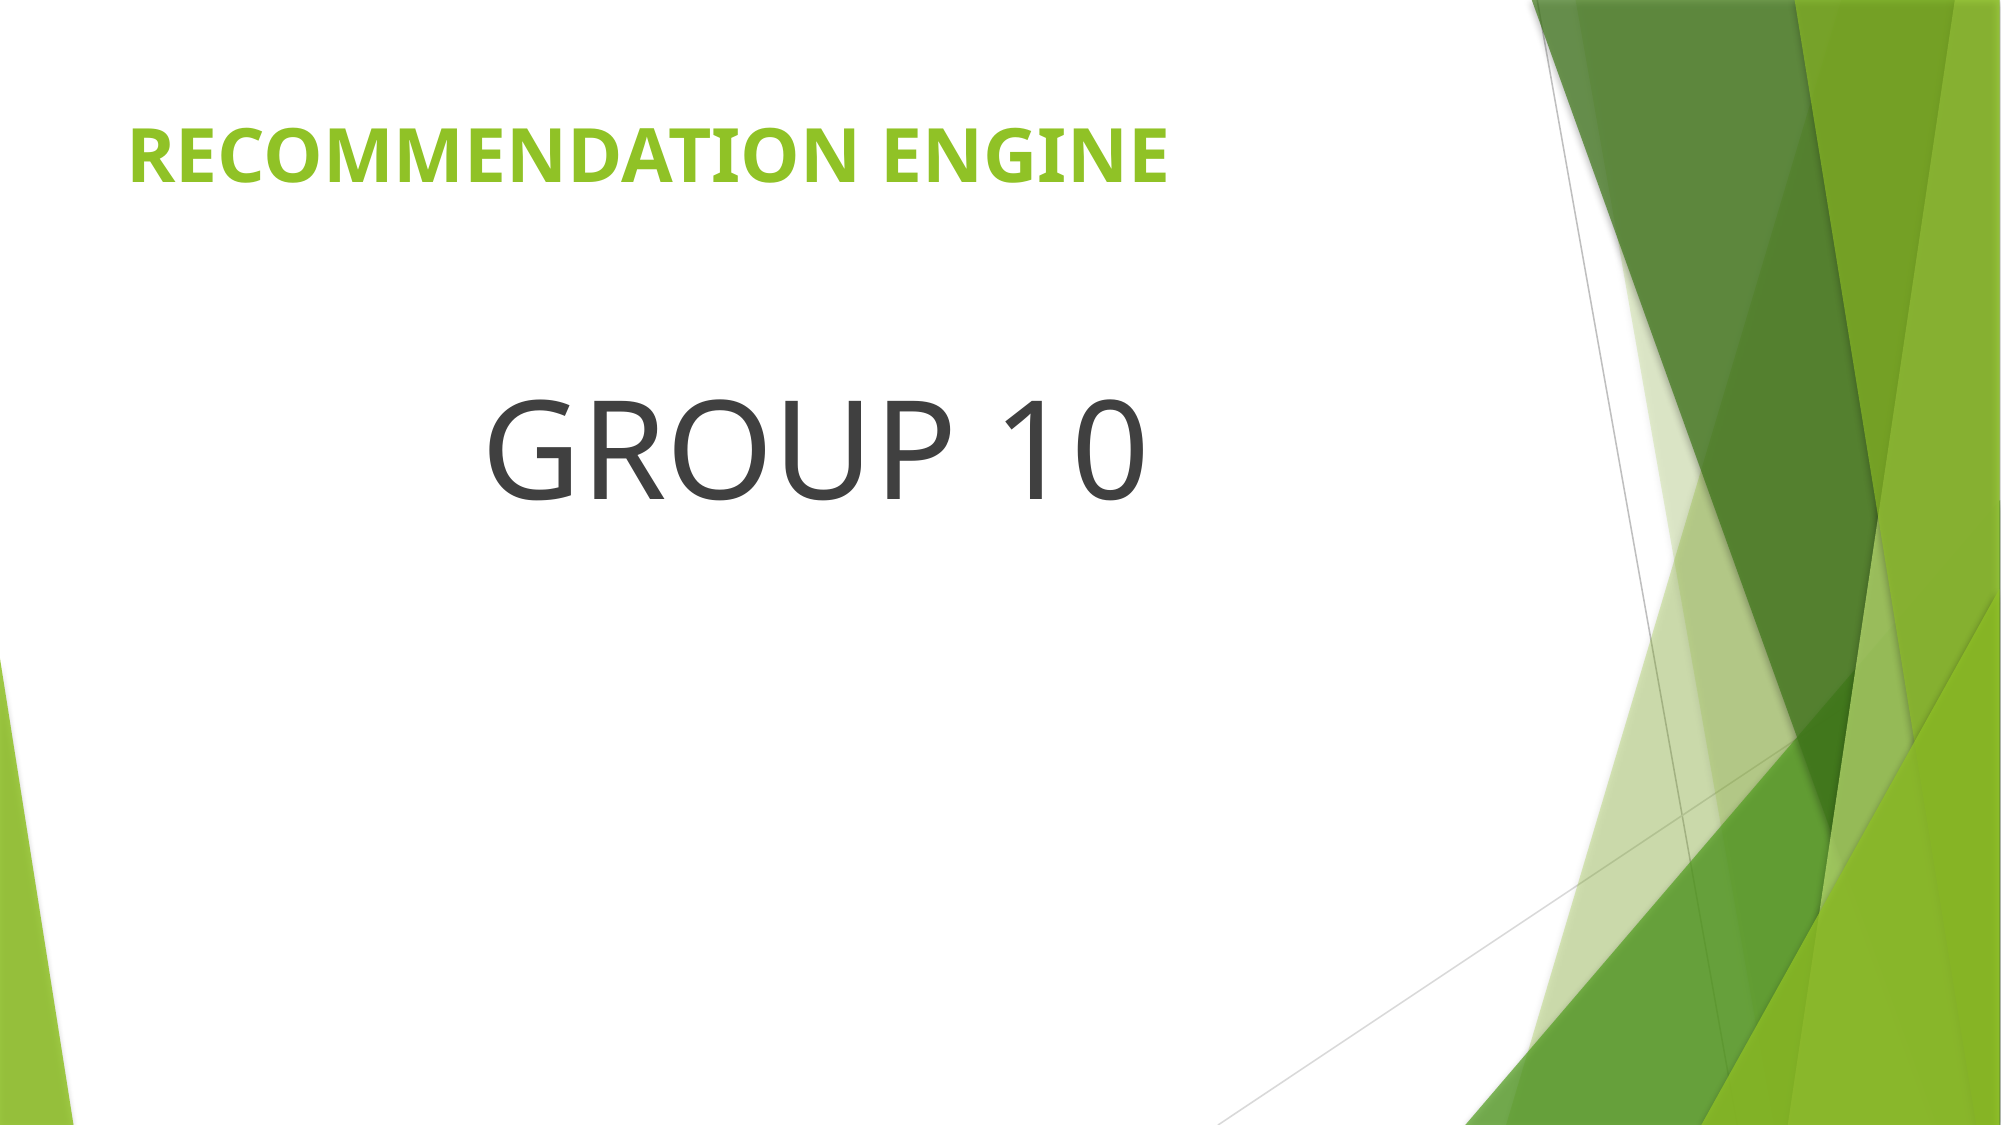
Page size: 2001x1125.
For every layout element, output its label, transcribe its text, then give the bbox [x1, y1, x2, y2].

list GROUP 10 [111, 354, 1522, 992]
title RECOMMENDATION ENGINE [111, 99, 1522, 317]
